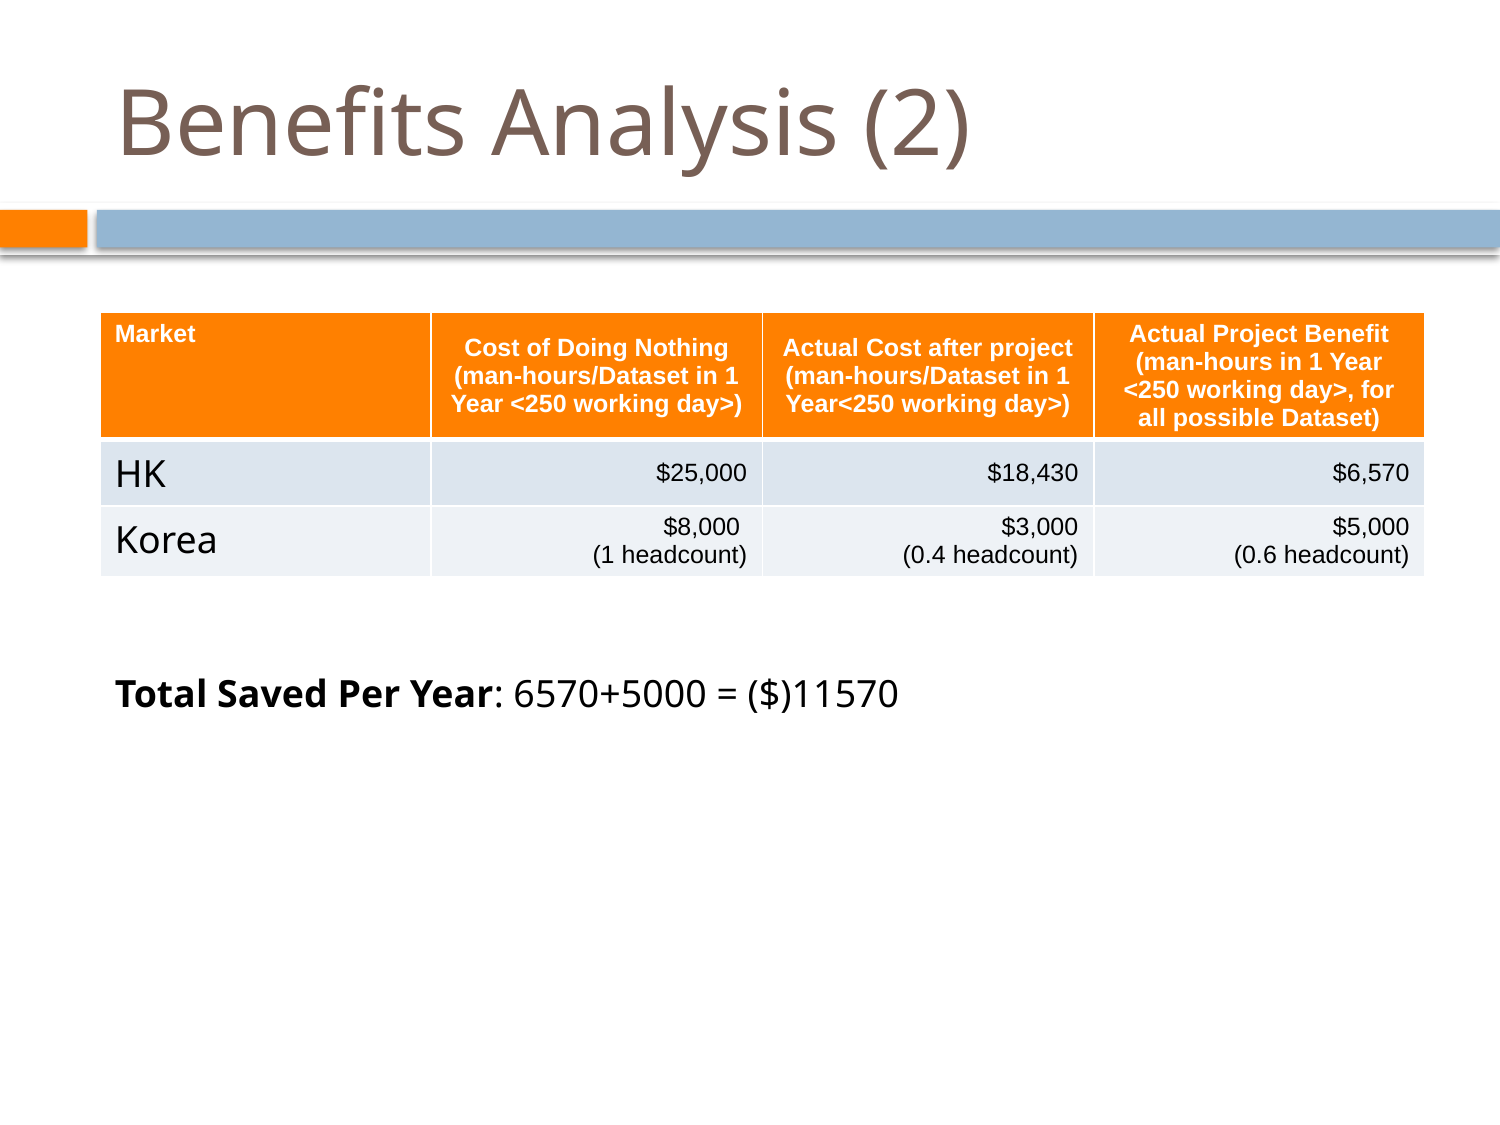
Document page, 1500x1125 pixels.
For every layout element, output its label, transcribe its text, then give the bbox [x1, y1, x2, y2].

table_header Cost of Doing Nothing (man-hours/Dataset in 1 Year <250 working day>) [432, 313, 762, 437]
table_cell HK [101, 442, 430, 505]
table_cell $3,000 (0.4 headcount) [763, 507, 1093, 576]
table_cell $25,000 [432, 442, 762, 505]
table_header Actual Cost after project (man-hours/Dataset in 1 Year<250 working day>) [763, 313, 1093, 437]
table_cell $5,000 (0.6 headcount) [1095, 507, 1424, 576]
text_box Total Saved Per Year: 6570+5000 = ($)11570 [98, 661, 1427, 724]
table_cell $18,430 [763, 442, 1093, 505]
table_cell $6,570 [1095, 442, 1424, 505]
table_header Actual Project Benefit (man-hours in 1 Year <250 working day>, for all possible Dataset) [1095, 313, 1424, 437]
table_cell Korea [101, 507, 430, 576]
table_header Market [101, 313, 430, 437]
title Benefits Analysis (2) [100, 37, 1439, 201]
table_cell $8,000 (1 headcount) [432, 507, 762, 576]
